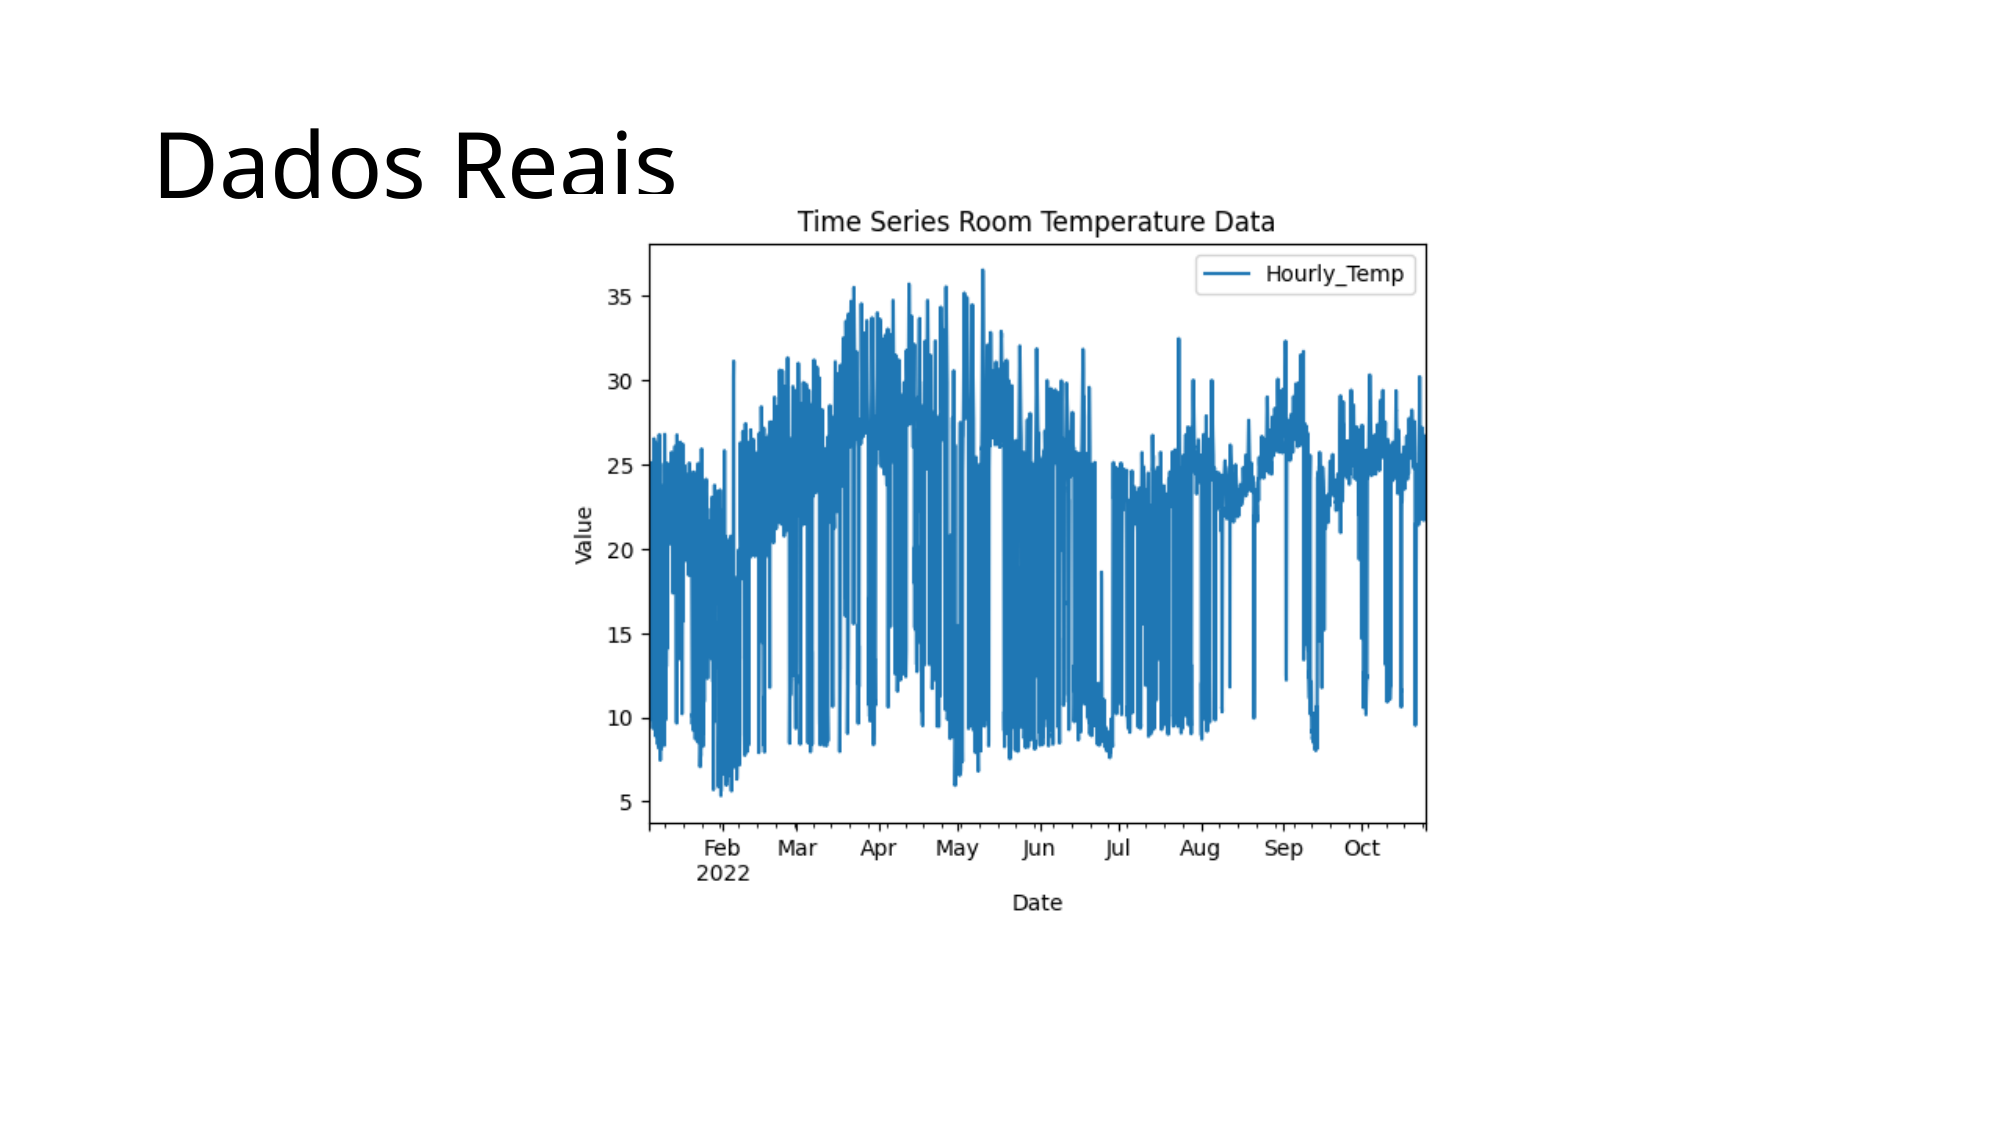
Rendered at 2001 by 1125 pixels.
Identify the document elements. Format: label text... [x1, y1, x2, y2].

title Dados Reais [137, 59, 1863, 278]
picture [560, 194, 1440, 931]
